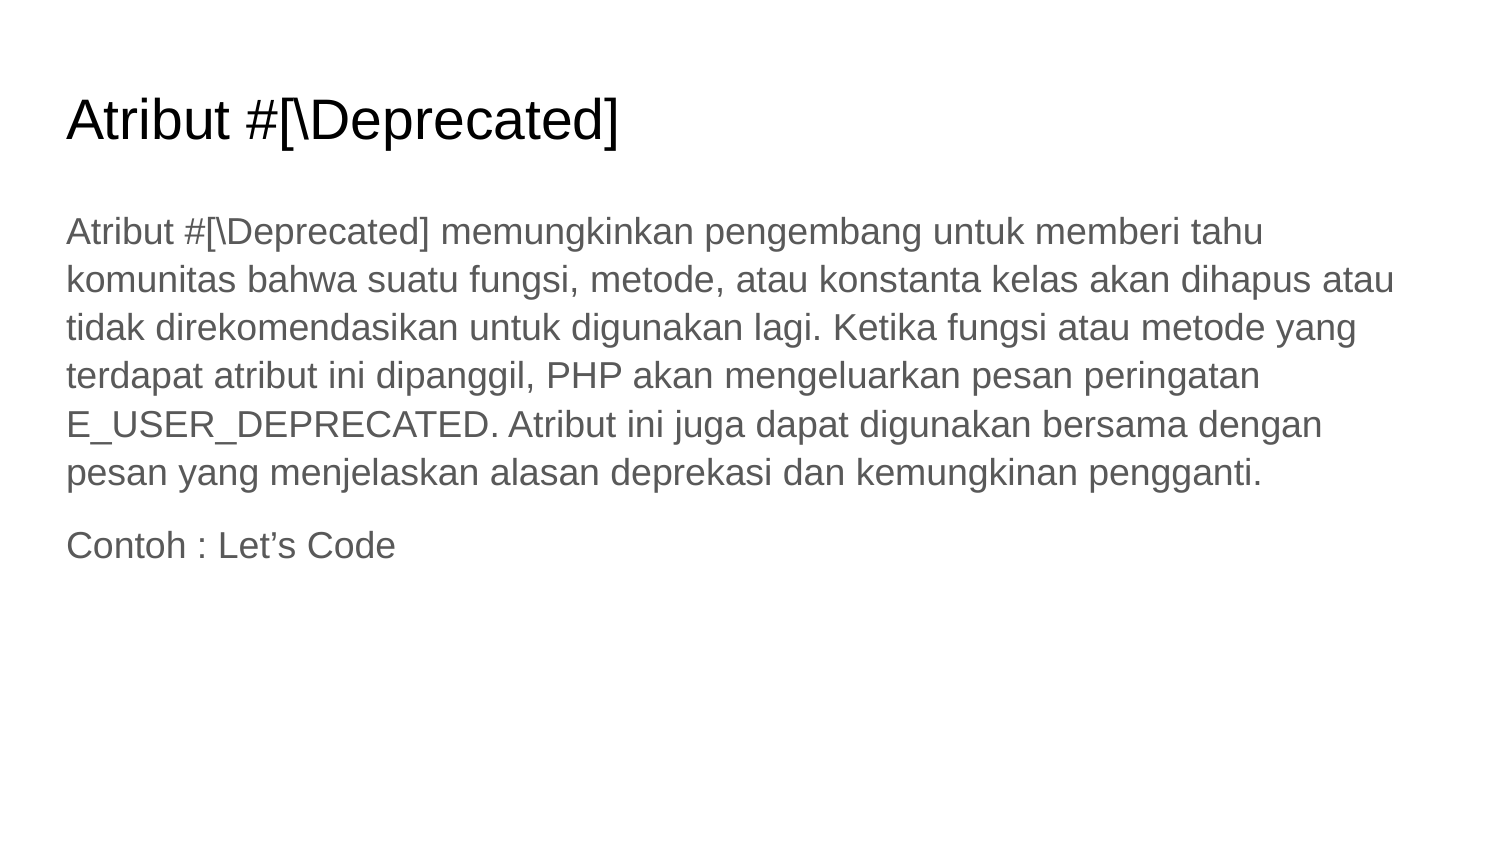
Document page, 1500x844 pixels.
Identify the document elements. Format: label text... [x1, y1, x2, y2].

list Atribut #[\Deprecated] memungkinkan pengembang untuk memberi tahu komunitas bahwa suatu fungsi, metode, atau konstanta kelas akan dihapus atau tidak direkomendasikan untuk digunakan lagi. Ketika fungsi atau metode yang terdapat atribut ini dipanggil, PHP akan mengeluarkan pesan peringatan E_USER_DEPRECATED. Atribut ini juga dapat digunakan bersama dengan pesan yang menjelaskan alasan deprekasi dan kemungkinan pengganti. Contoh : Let’s Code [51, 189, 1449, 750]
title Atribut #[\Deprecated] [51, 72, 1449, 167]
